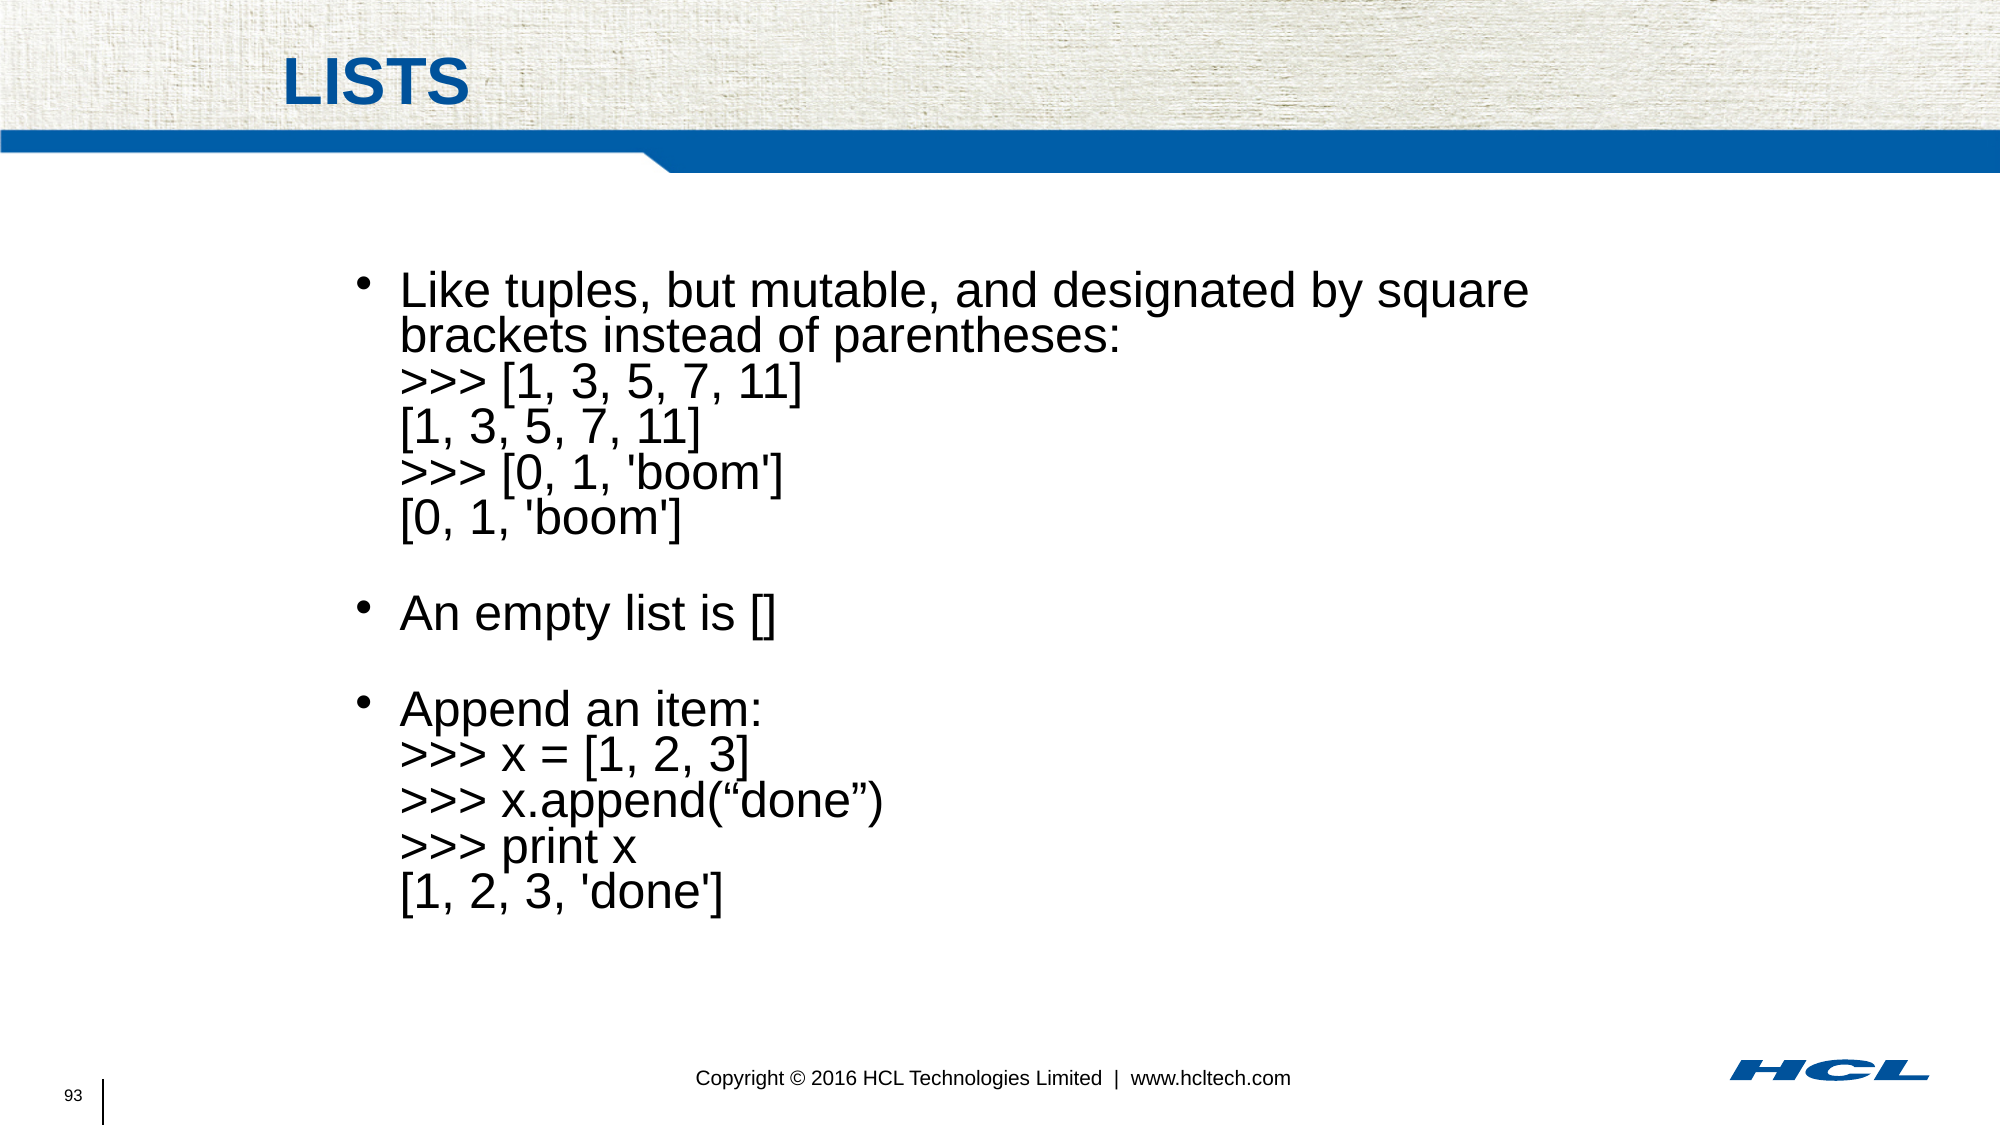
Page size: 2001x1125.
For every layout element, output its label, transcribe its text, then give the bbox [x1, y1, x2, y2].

picture [1625, 0, 2000, 173]
picture [0, 0, 275, 173]
list Like tuples, but mutable, and designated by square brackets instead of parentheses: >>> [1, 3, 5, 7, 11] [1, 3, 5, 7, 11] >>> [0, 1, 'boom'] [0, 1, 'boom'] An empty list is [] Append an item: >>> x = [1, 2, 3] >>> x.append(“done”) >>> print x [1, 2, 3, 'done'] [324, 263, 1674, 1099]
title Lists [275, 0, 1625, 174]
